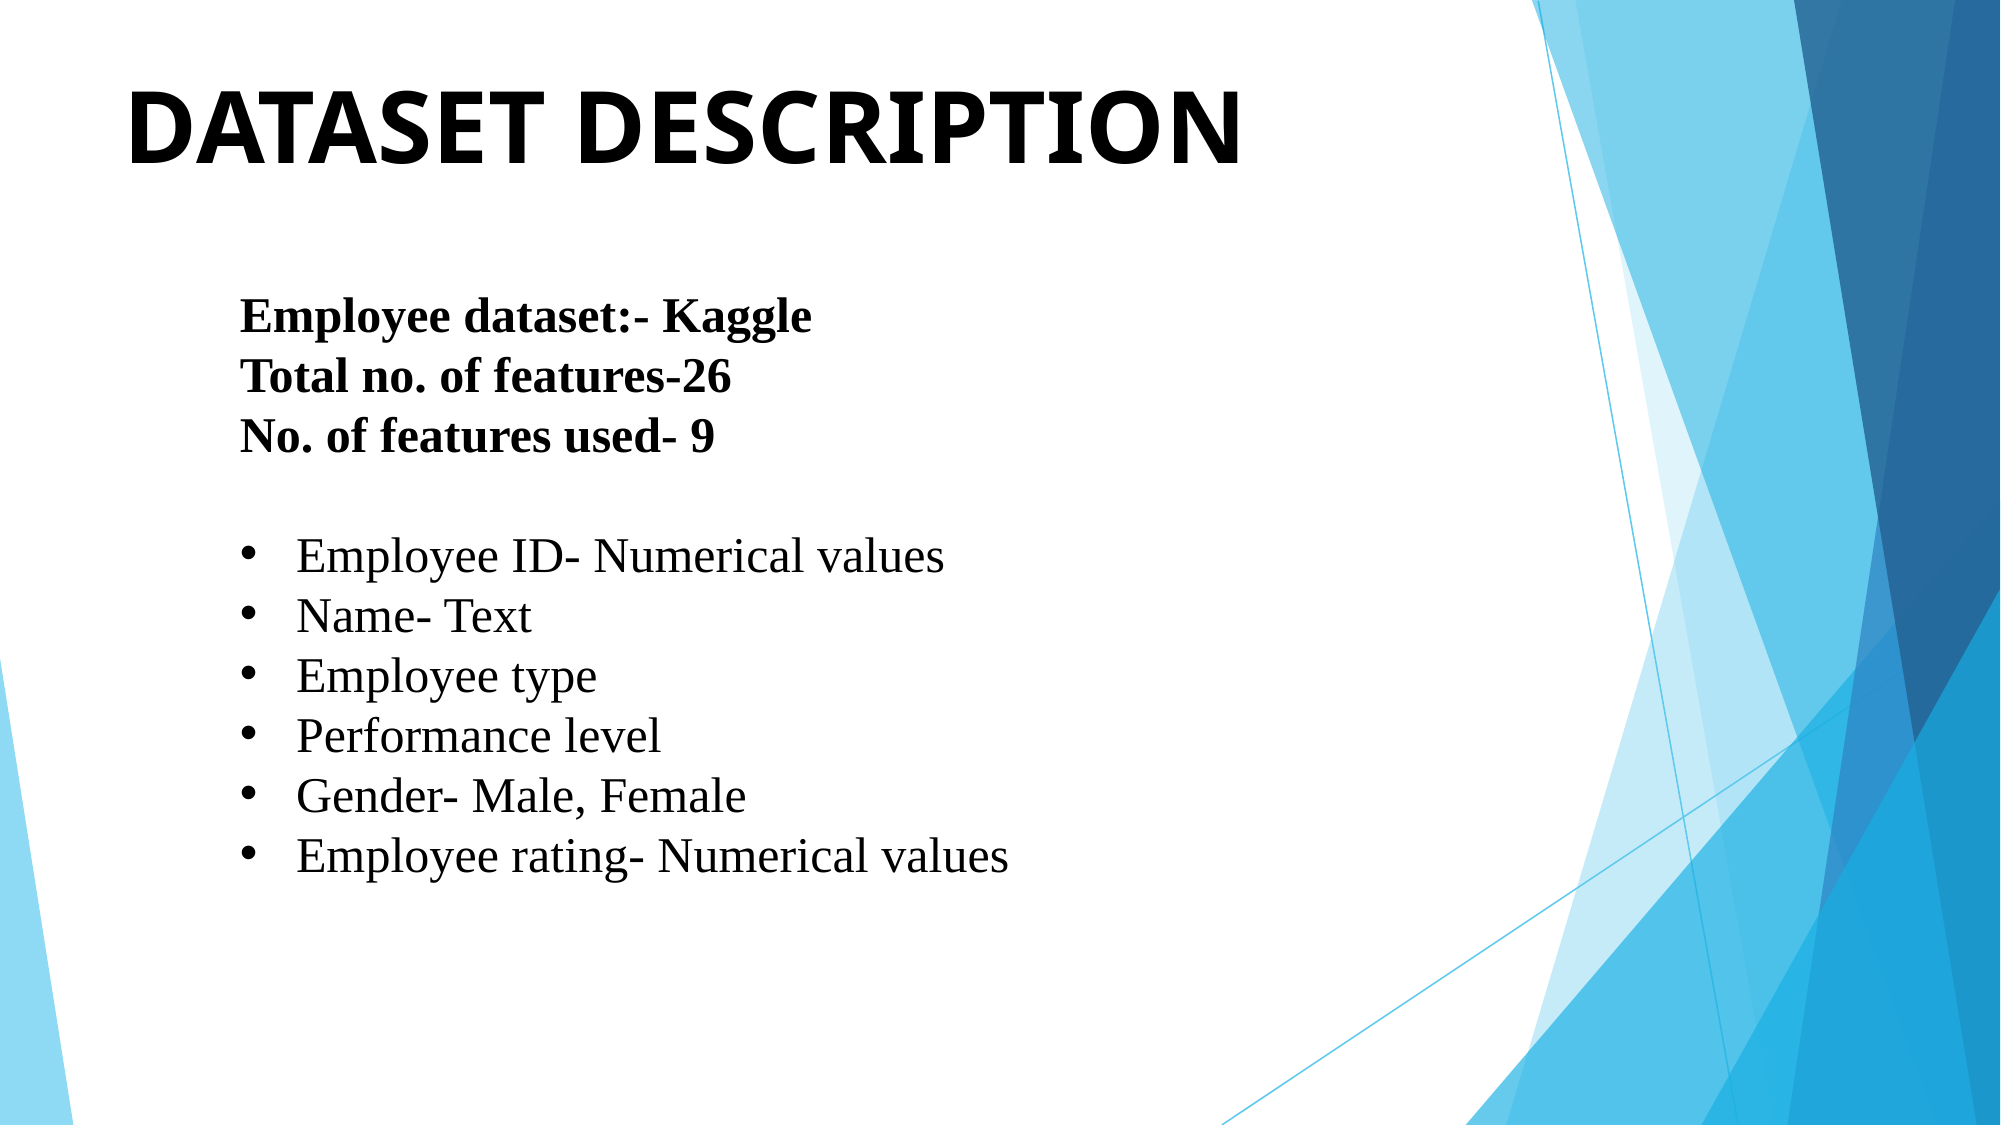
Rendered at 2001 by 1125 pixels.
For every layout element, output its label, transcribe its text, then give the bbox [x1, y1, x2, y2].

title DATASET DESCRIPTION [123, 63, 1877, 195]
text_box Employee dataset:- Kaggle Total no. of features-26 No. of features used- 9 Employee ID- Numerical values Name- Text Employee type Performance level Gender- Male, Female Employee rating- Numerical values [224, 274, 1363, 935]
